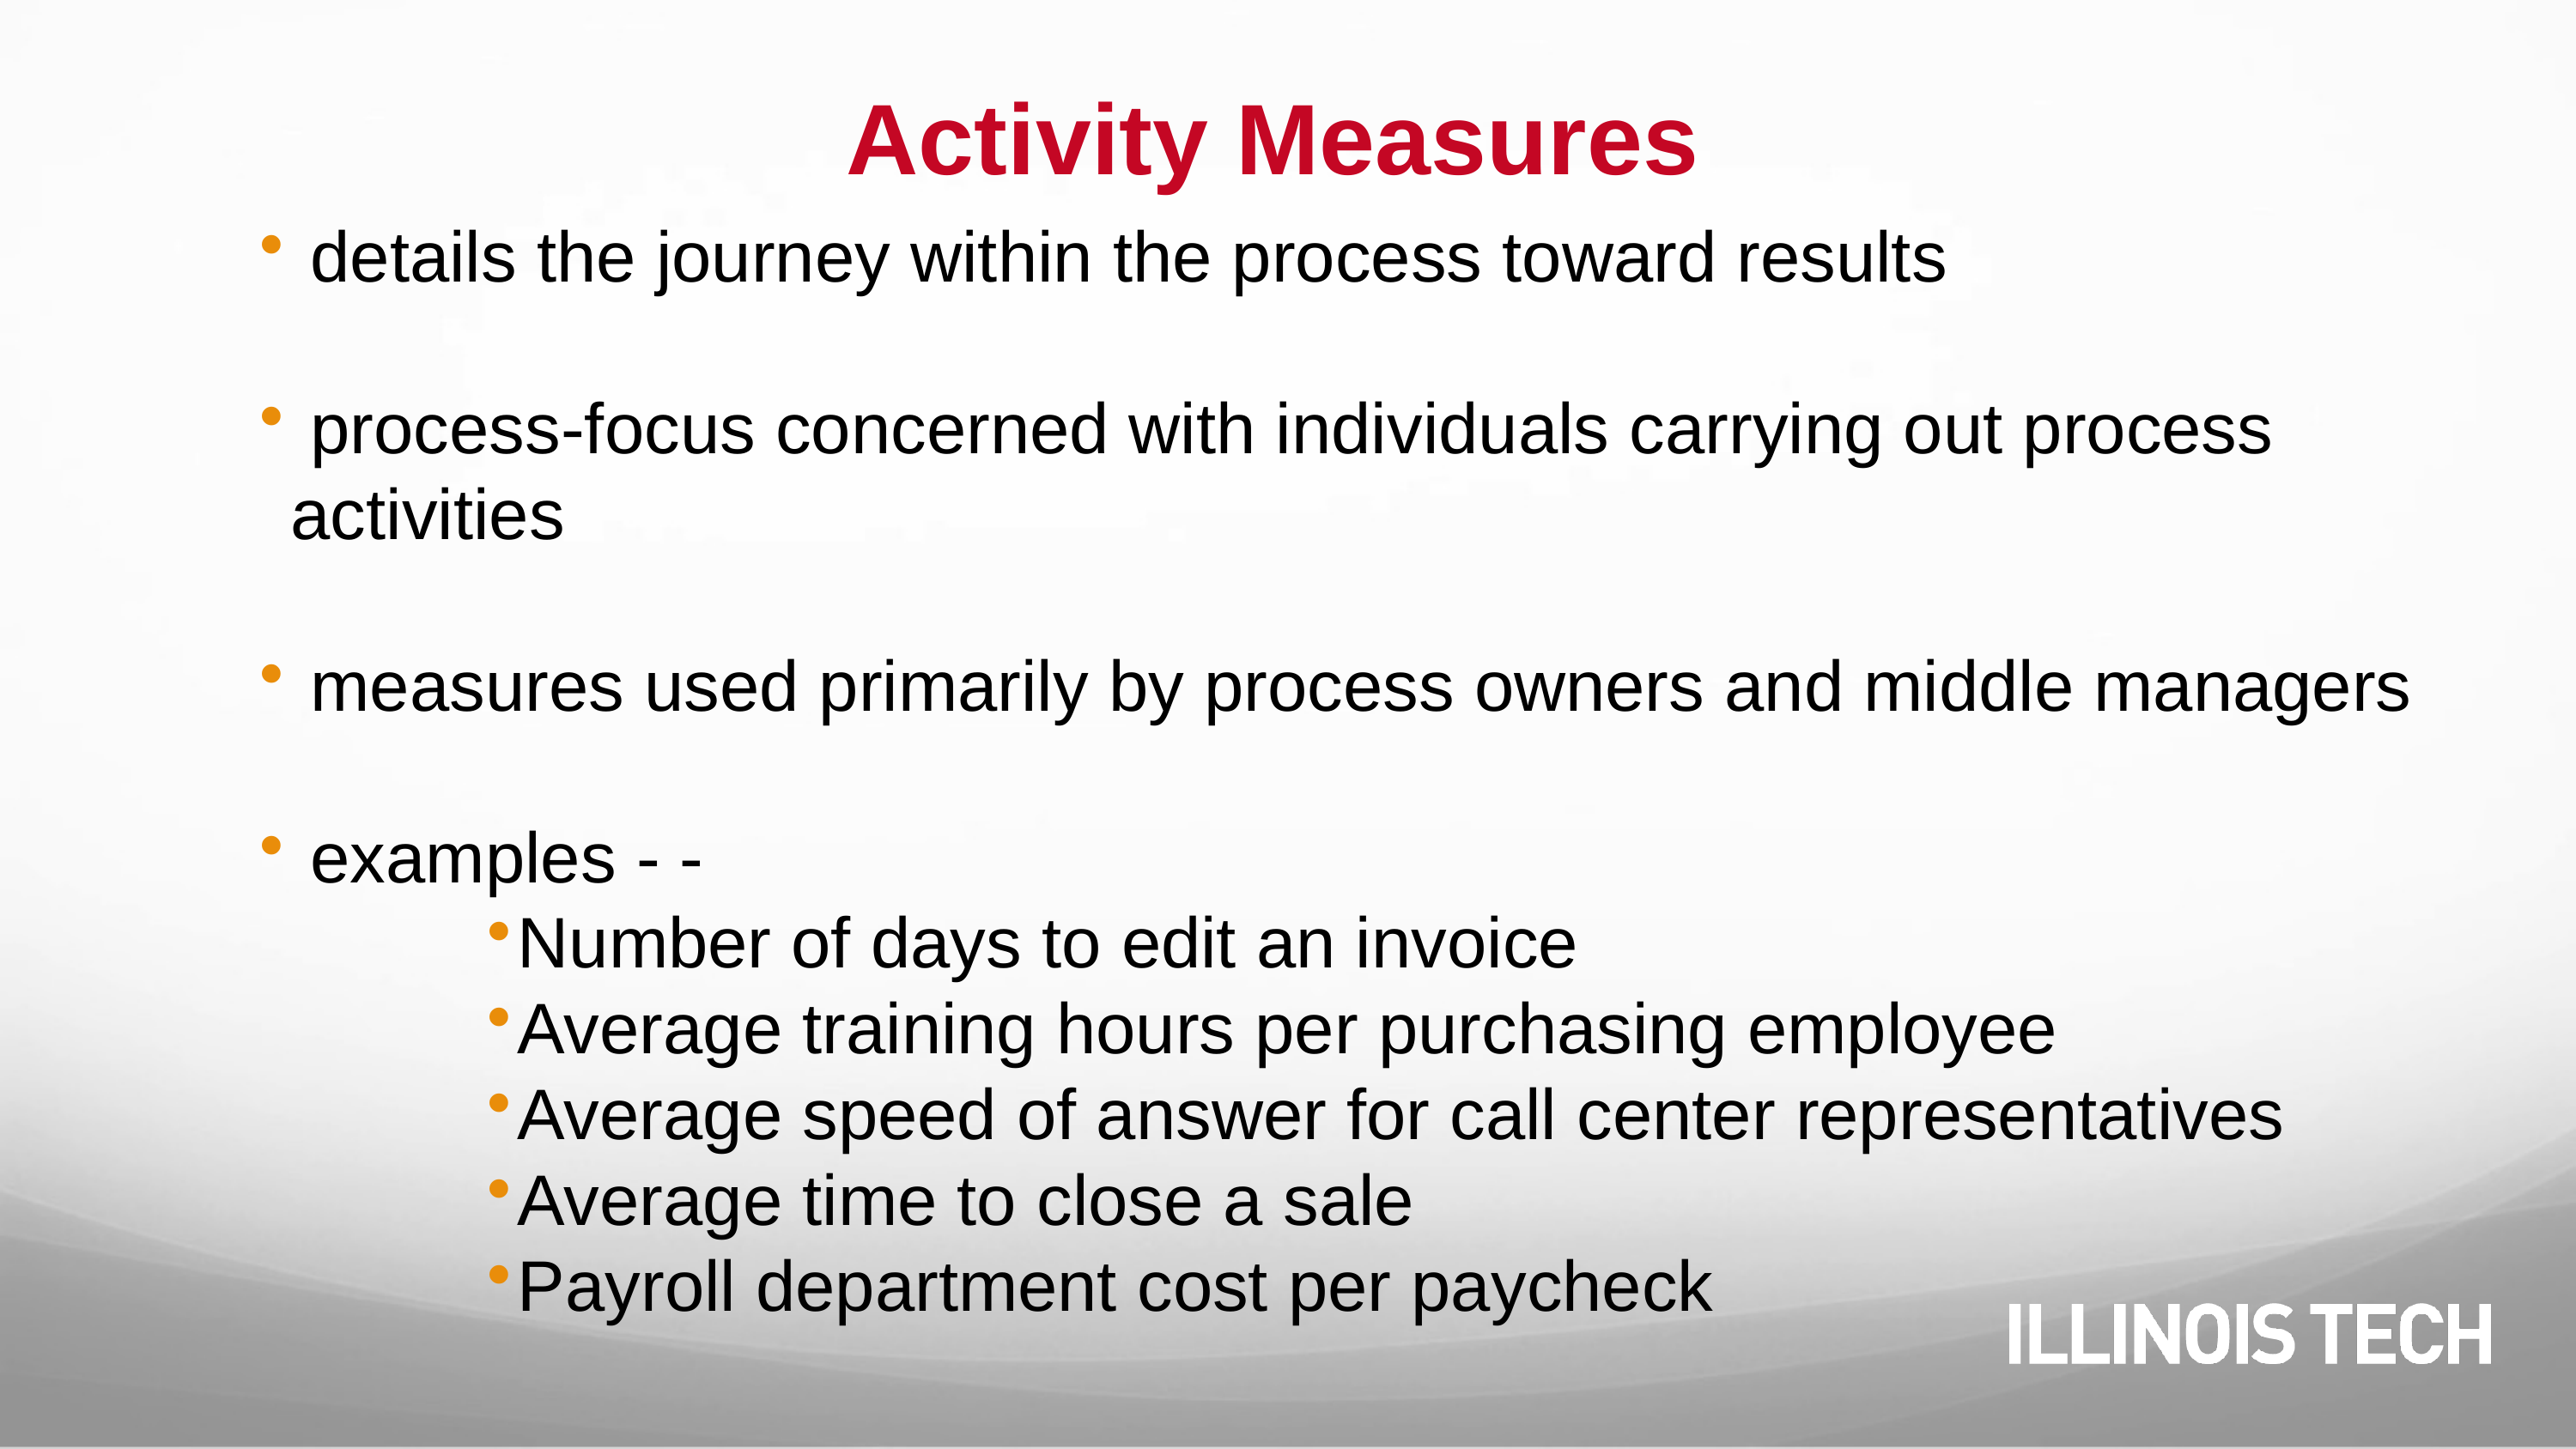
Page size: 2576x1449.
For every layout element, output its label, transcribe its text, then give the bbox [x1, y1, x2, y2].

picture [0, 0, 2576, 1449]
title Activity Measures [380, 64, 2167, 203]
text_box details the journey within the process toward results process-focus concerned with individuals carrying out process activities measures used primarily by process owners and middle managers examples - - Number of days to edit an invoice Average training hours per purchasing employee Average speed of answer for call center representatives Average time to close a sale Payroll department cost per paycheck [247, 203, 2576, 1418]
